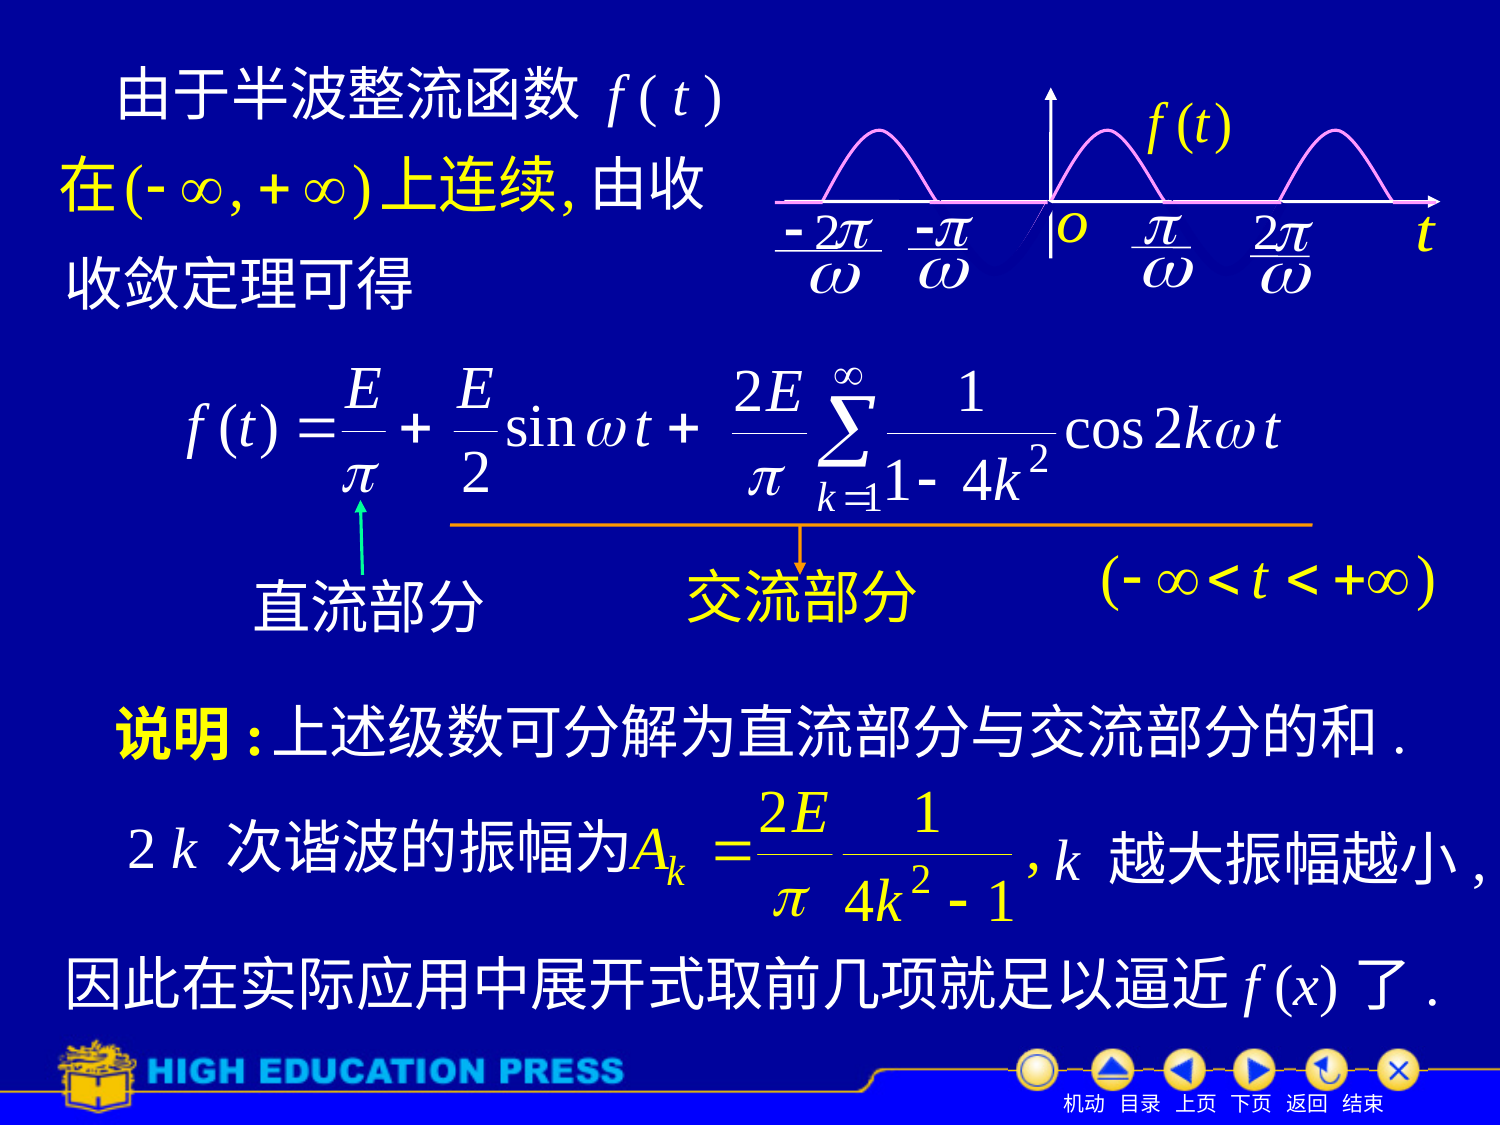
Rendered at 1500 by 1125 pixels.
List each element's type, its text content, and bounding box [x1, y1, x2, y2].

text_box 因此在实际应用中展开式取前几项就足以逼近f (x)了. [49, 939, 1463, 1025]
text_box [172, 357, 435, 498]
text_box 由收 [574, 139, 774, 225]
picture [0, 0, 1500, 1125]
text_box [56, 149, 588, 225]
text_box 直流部分 [237, 562, 550, 648]
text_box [774, 87, 1441, 306]
text_box 2 k 次谐波的振幅为 [112, 802, 624, 888]
text_box 交流部分 [670, 552, 950, 638]
text_box 说明: [99, 689, 300, 775]
text_box 机动 目录 上页 下页 返回 结束 [1049, 1082, 1404, 1123]
text_box 由于半波整流函数 f ( t ) [99, 50, 763, 135]
text_box 收敛定理可得 [50, 239, 450, 325]
text_box 上述级数可分解为直流部分与交流部分的和. [256, 687, 1436, 773]
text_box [1097, 549, 1438, 617]
text_box k 越大振幅越小, [1042, 814, 1475, 900]
text_box [354, 499, 367, 562]
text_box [449, 357, 703, 498]
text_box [728, 349, 1287, 517]
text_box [624, 781, 1042, 925]
